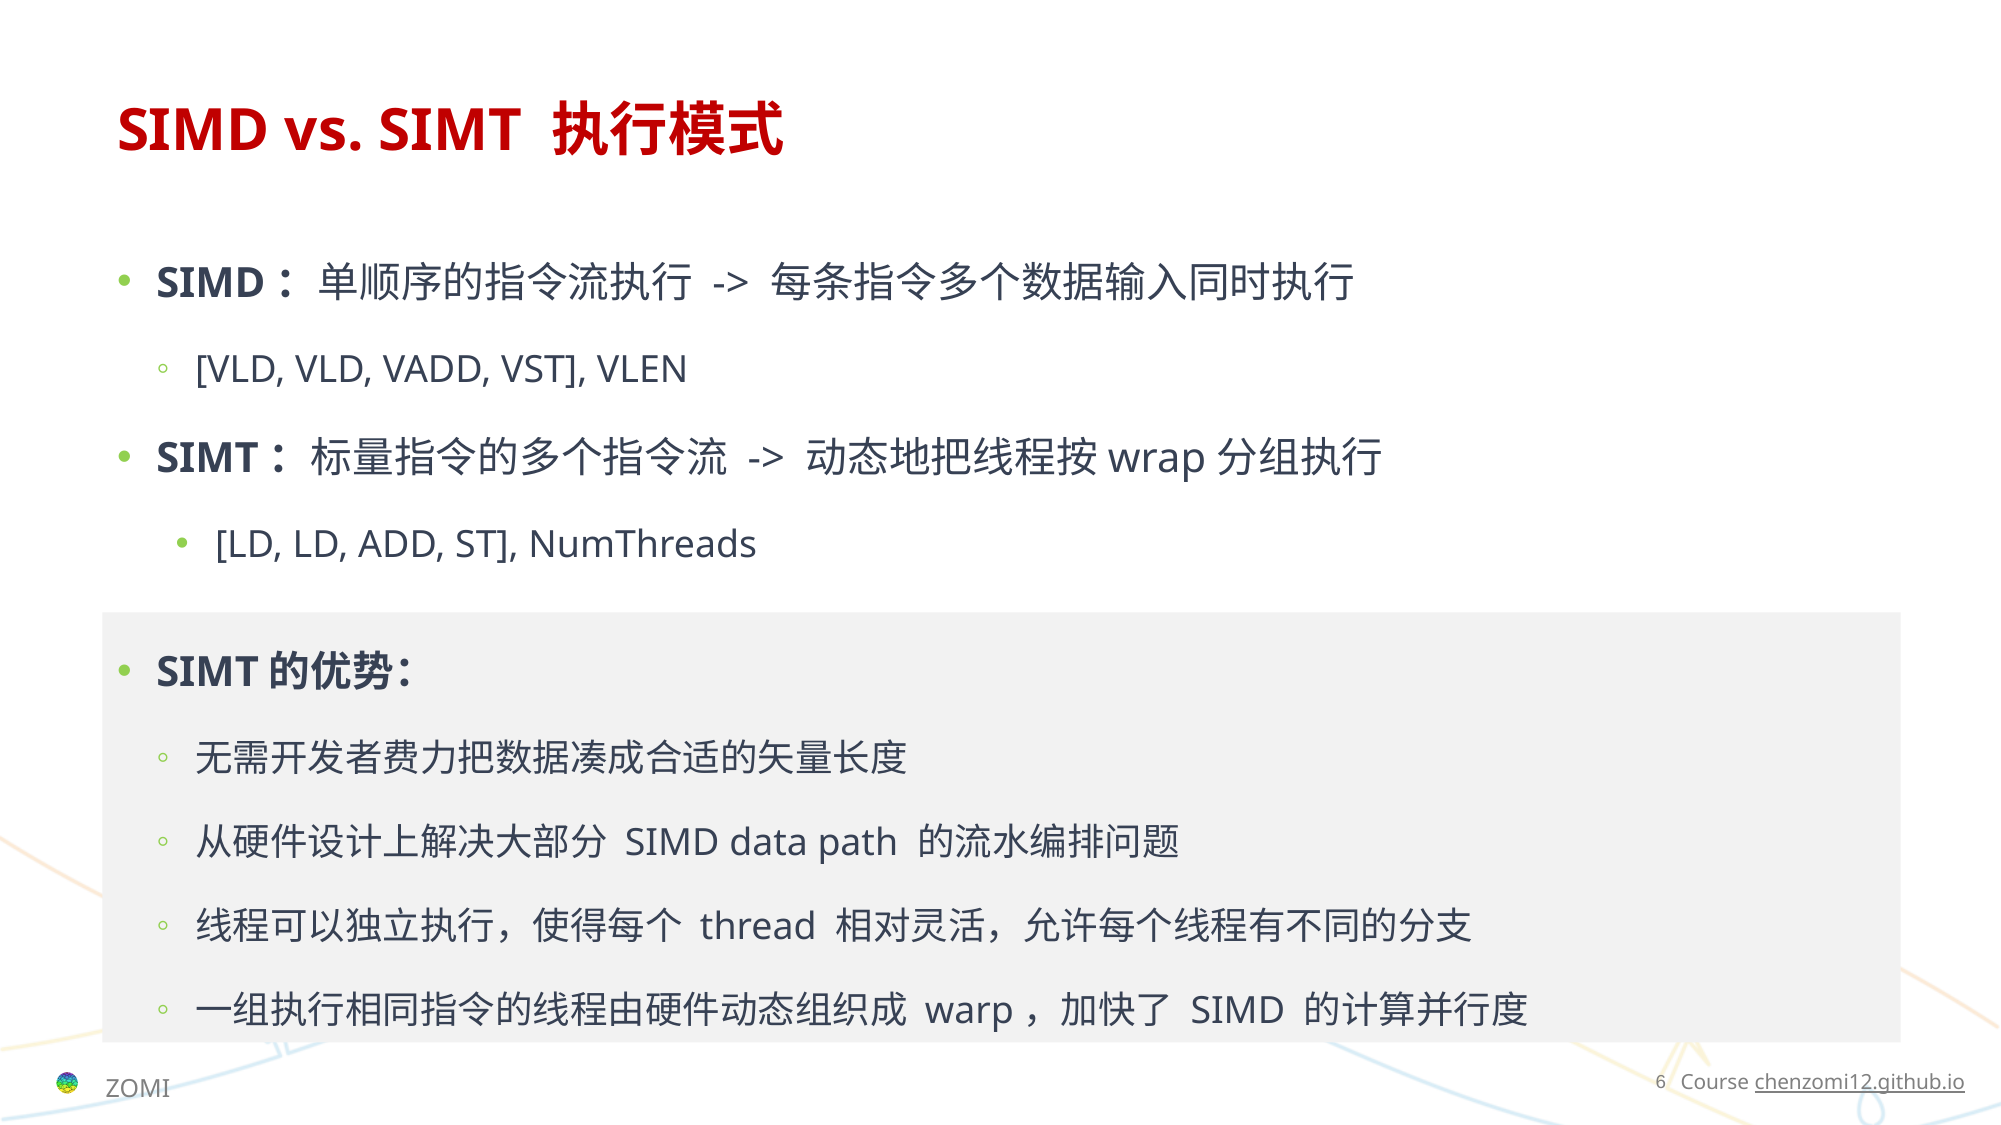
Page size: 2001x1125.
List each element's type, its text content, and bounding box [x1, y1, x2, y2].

title SIMD vs. SIMT 执行模式 [102, 79, 1901, 176]
picture [57, 1073, 77, 1093]
text_box SIMD：单顺序的指令流执行 -> 每条指令多个数据输入同时执行 [VLD, VLD, VADD, VST], VLEN SIMT：标量指令的多个指令流 -> 动态地把线程按wrap分组执行 [LD, LD, ADD, ST], NumThreads [102, 223, 1901, 578]
list SIMT的优势： 无需开发者费力把数据凑成合适的矢量长度 从硬件设计上解决大部分 SIMD data path 的流水编排问题 线程可以独立执行，使得每个 thread 相对灵活，允许每个线程有不同的分支 一组执行相同指令的线程由硬件动态组织成 warp，加快了 SIMD 的计算并行度 [102, 612, 1901, 1043]
